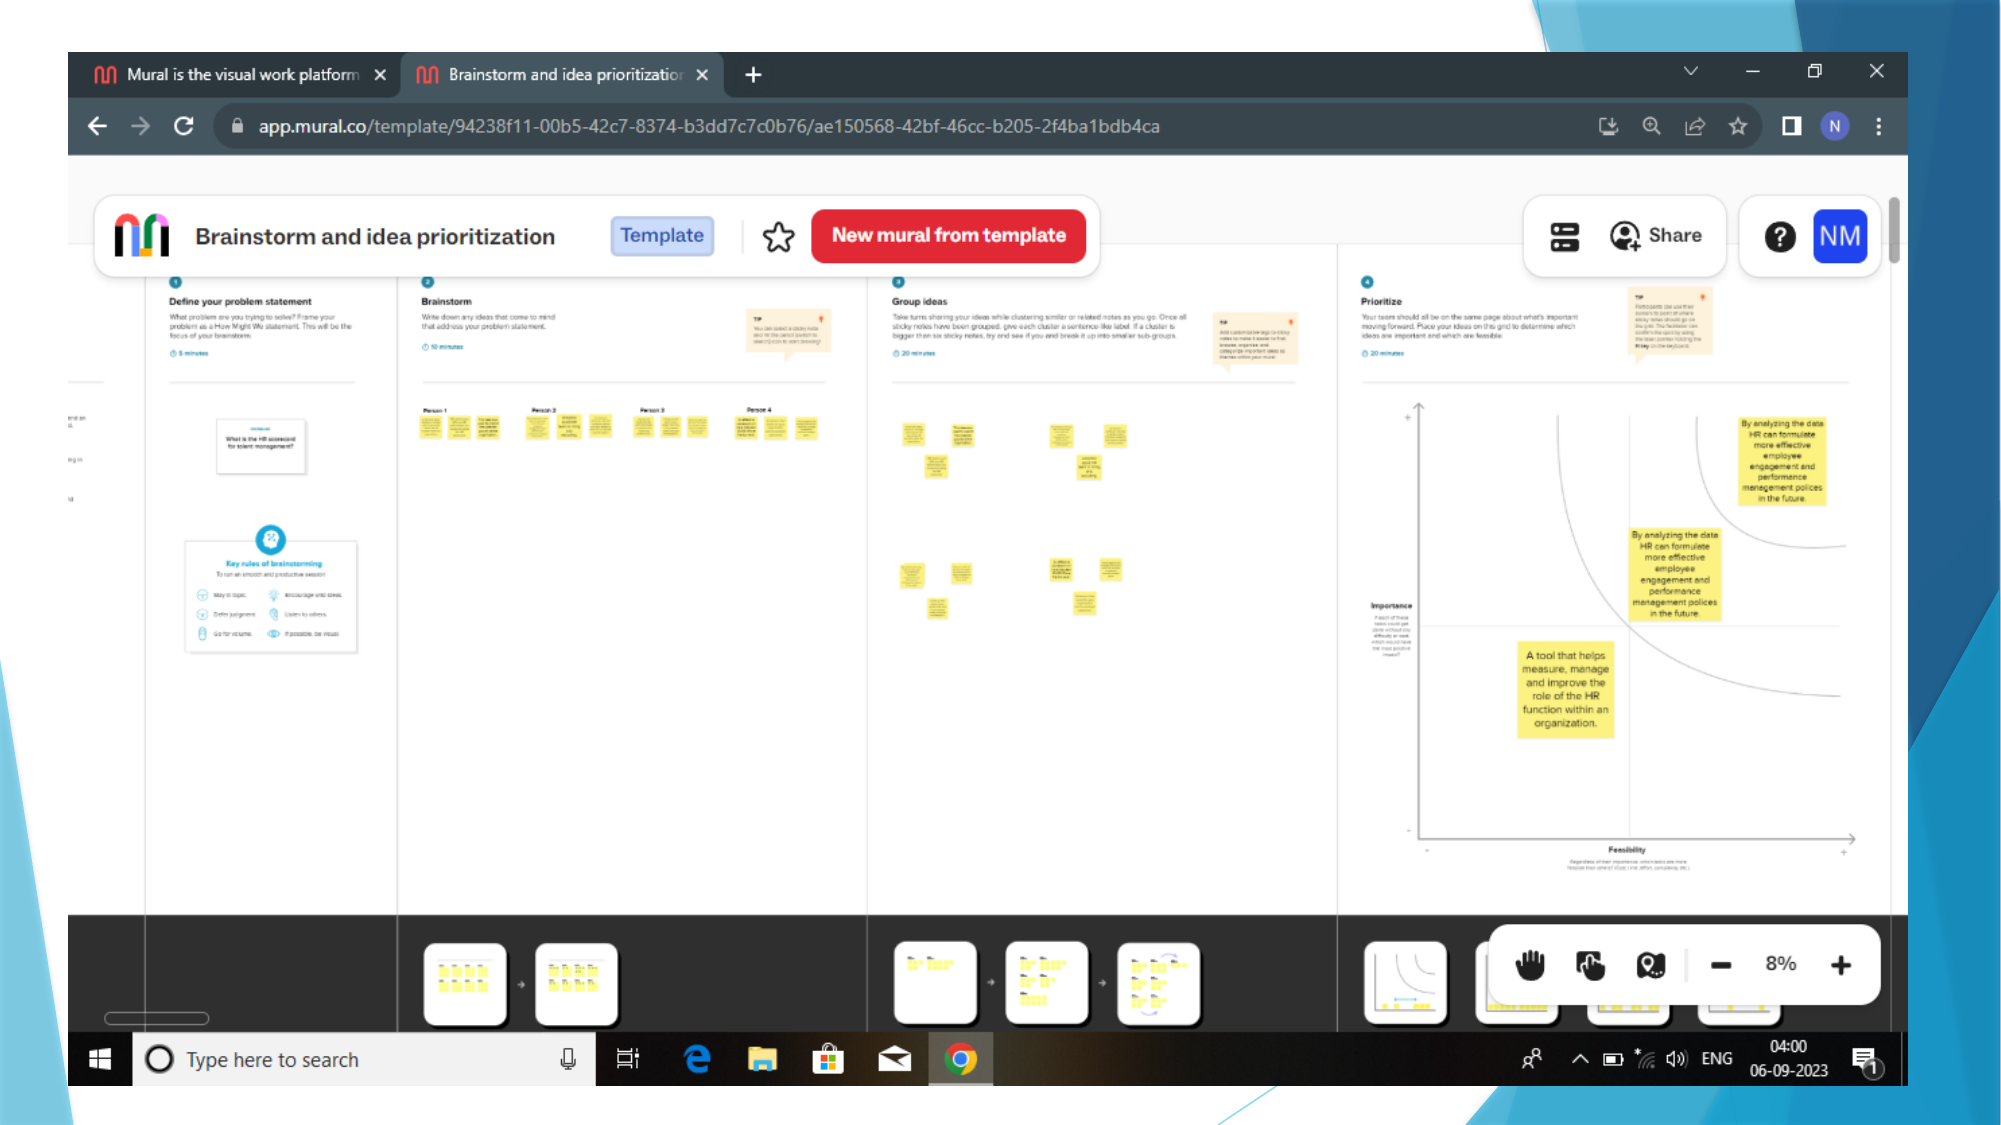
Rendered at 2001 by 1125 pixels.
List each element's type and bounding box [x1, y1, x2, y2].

picture [68, 51, 1909, 1087]
